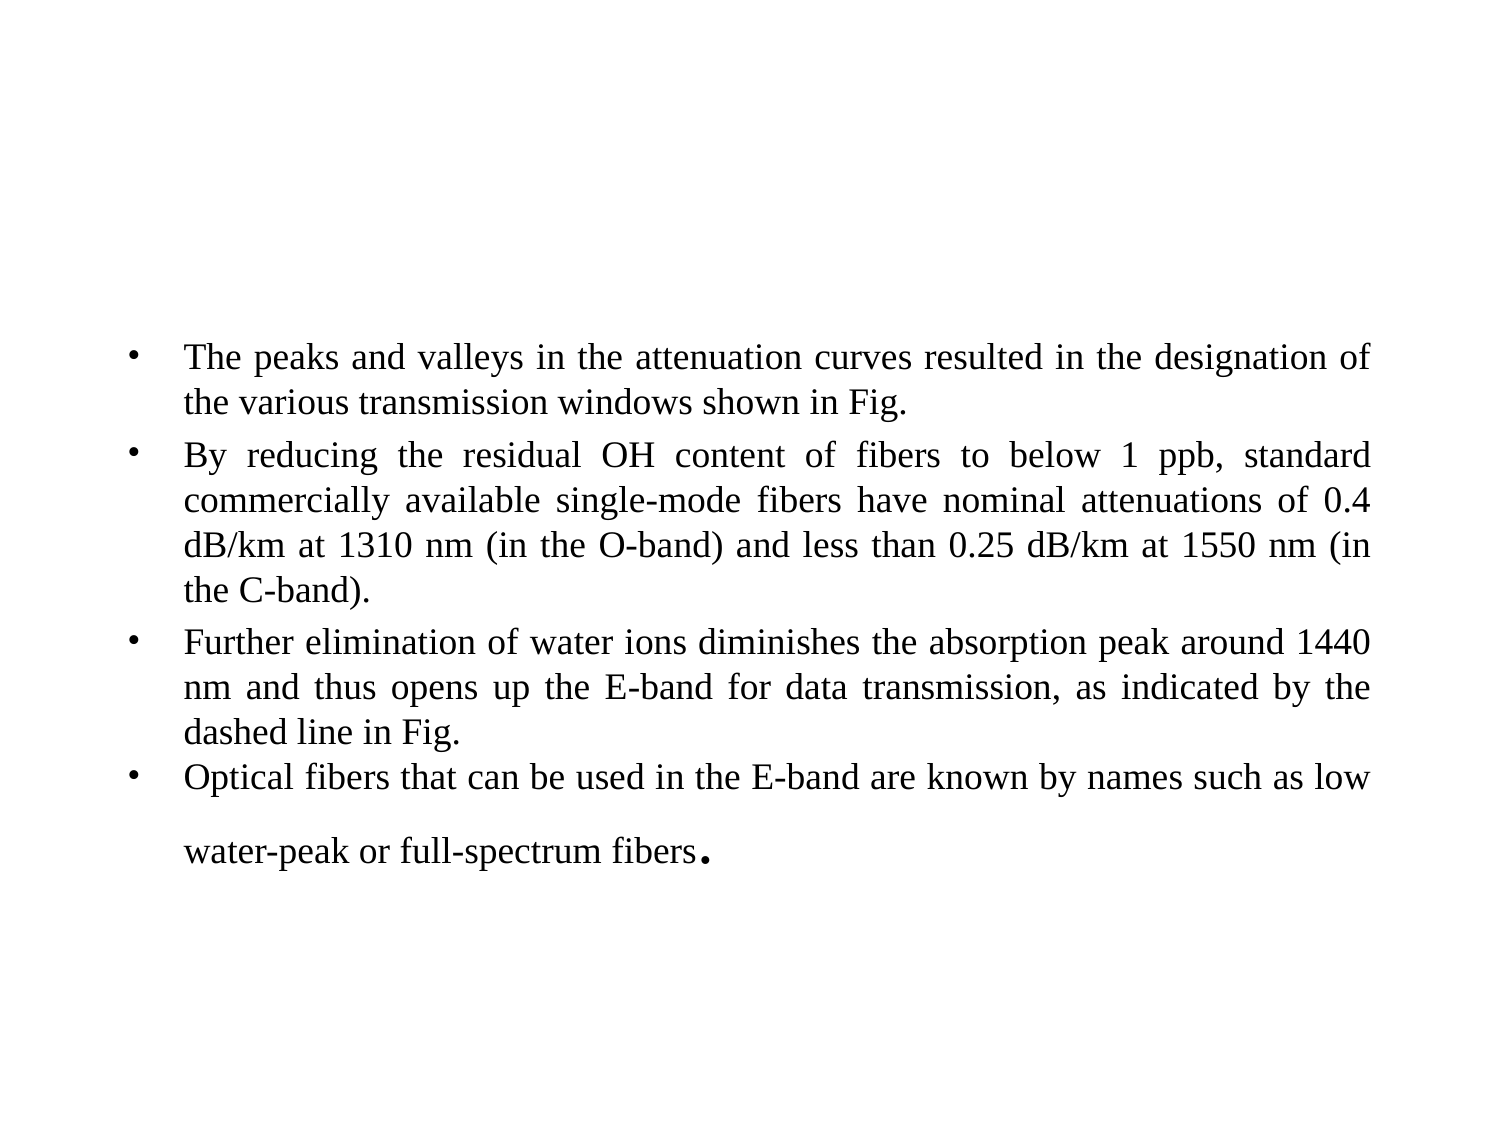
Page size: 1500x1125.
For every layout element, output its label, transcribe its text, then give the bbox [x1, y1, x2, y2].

list The peaks and valleys in the attenuation curves resulted in the designation of the various transmission windows shown in Fig. By reducing the residual OH content of fibers to below 1 ppb, standard commercially available single-mode fibers have nominal attenuations of 0.4 dB/km at 1310 nm (in the O-band) and less than 0.25 dB/km at 1550 nm (in the C-band). Further elimination of water ions diminishes the absorption peak around 1440 nm and thus opens up the E-band for data transmission, as indicated by the dashed line in Fig. Optical fibers that can be used in the E-band are known by names such as low water-peak or full-spectrum fibers. [112, 324, 1388, 1000]
